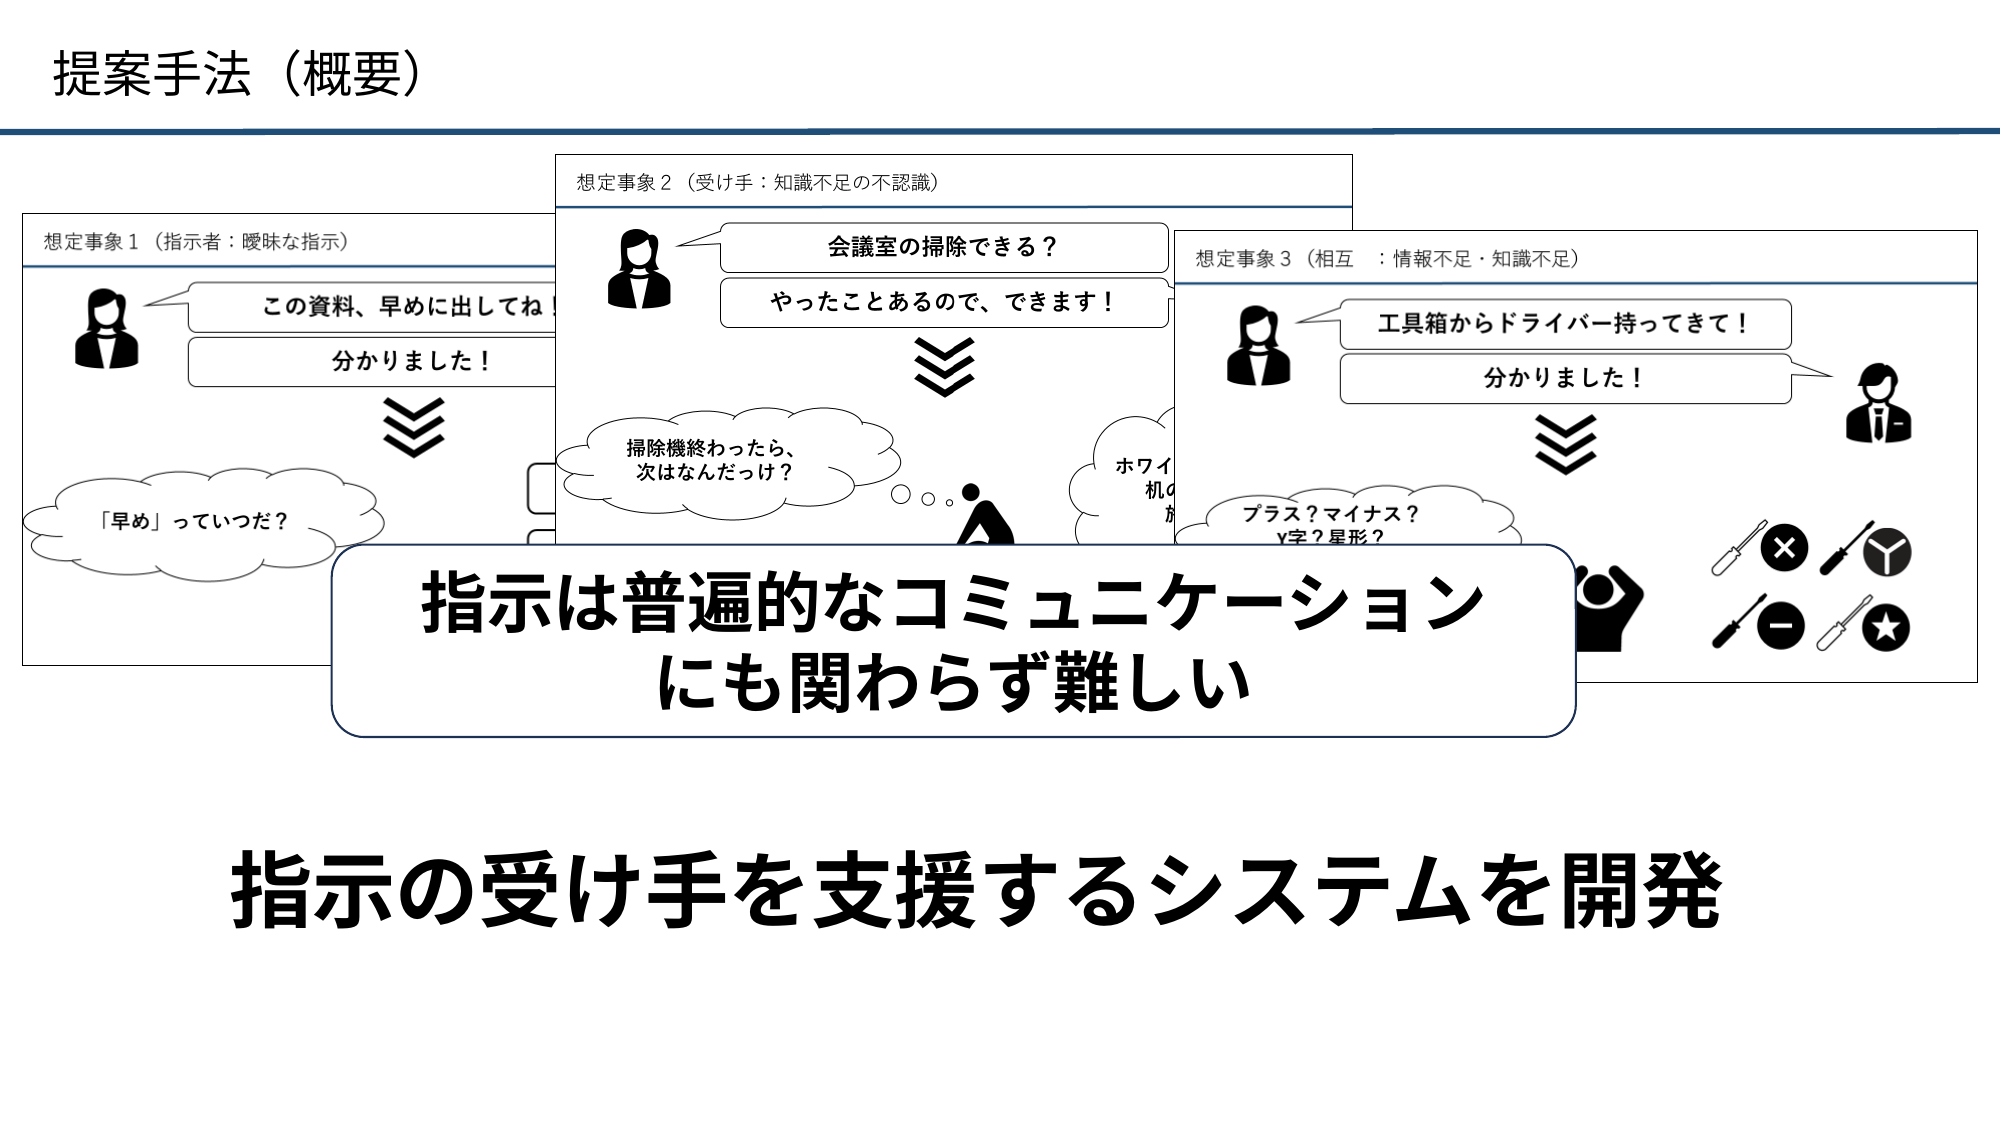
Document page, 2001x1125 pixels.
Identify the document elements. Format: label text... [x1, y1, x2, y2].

title 提案手法（概要） [37, 22, 1763, 132]
text_box 指示は普遍的なコミュニケーション にも関わらず難しい [330, 603, 1577, 739]
picture [22, 154, 1978, 683]
list 指示の受け手を支援するシステムを開発 [150, 841, 1805, 1037]
